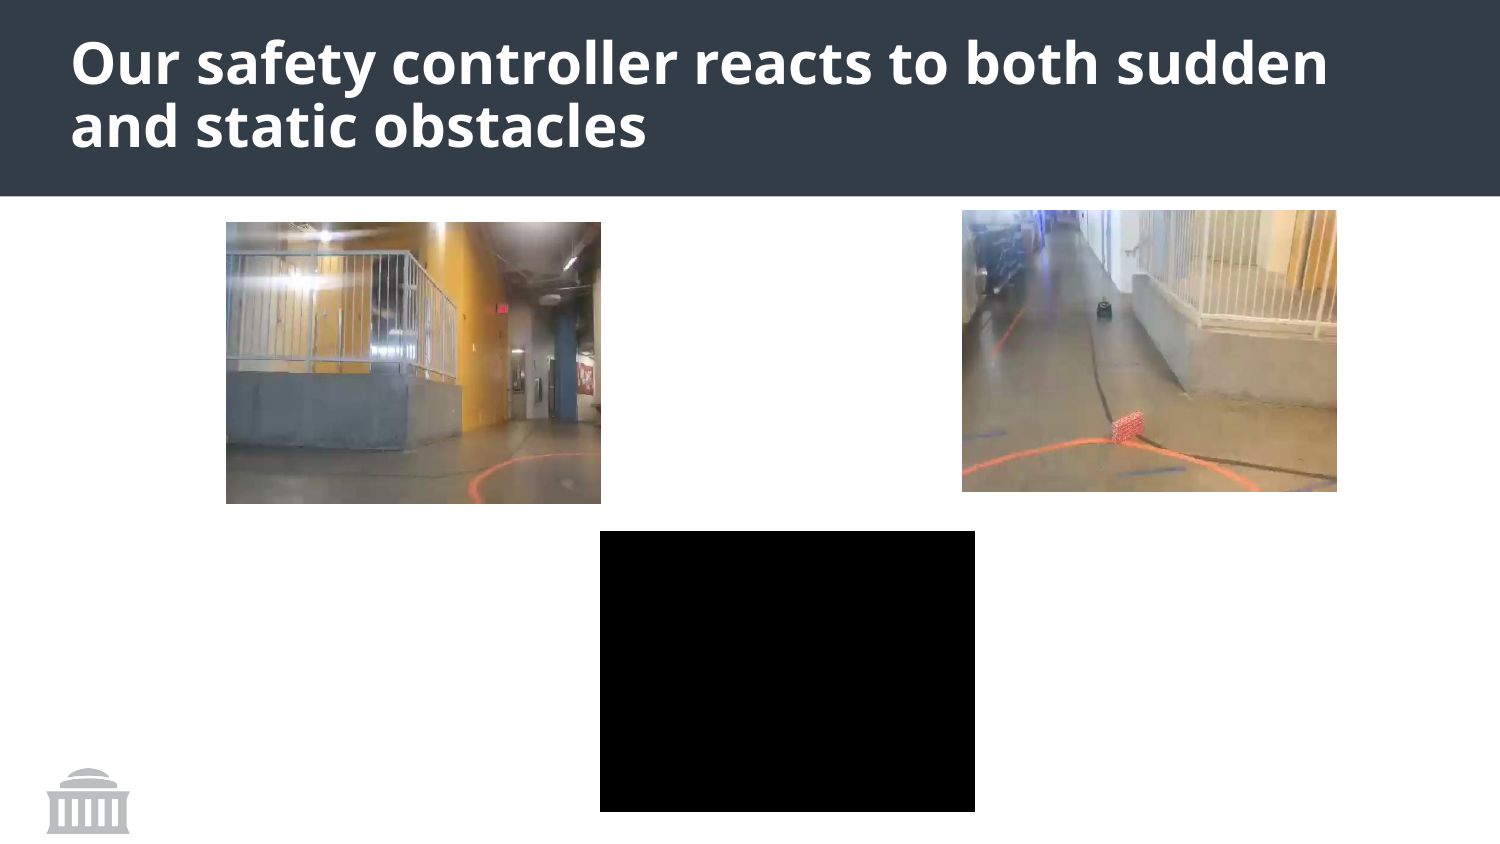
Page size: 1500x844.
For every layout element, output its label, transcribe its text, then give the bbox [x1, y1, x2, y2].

picture [226, 222, 601, 504]
picture [600, 531, 975, 813]
title Our safety controller reacts to both sudden and static obstacles [55, 0, 1446, 196]
picture [46, 768, 130, 834]
picture [961, 210, 1337, 492]
